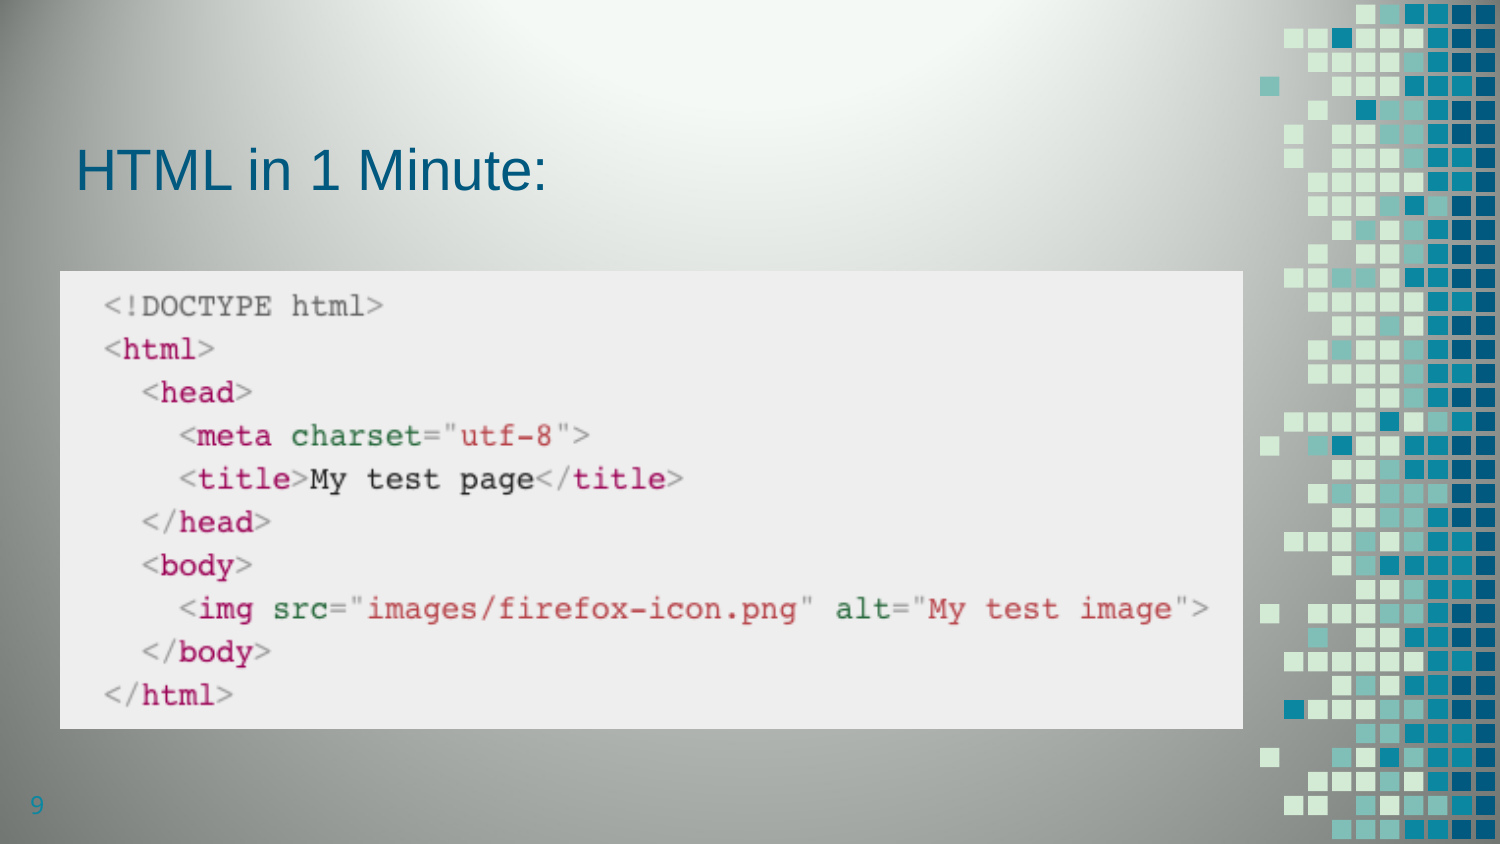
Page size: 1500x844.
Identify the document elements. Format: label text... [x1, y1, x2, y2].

slide_number 9 [15, 774, 105, 839]
title HTML in 1 Minute: [60, 76, 1170, 218]
picture [0, 0, 1500, 844]
